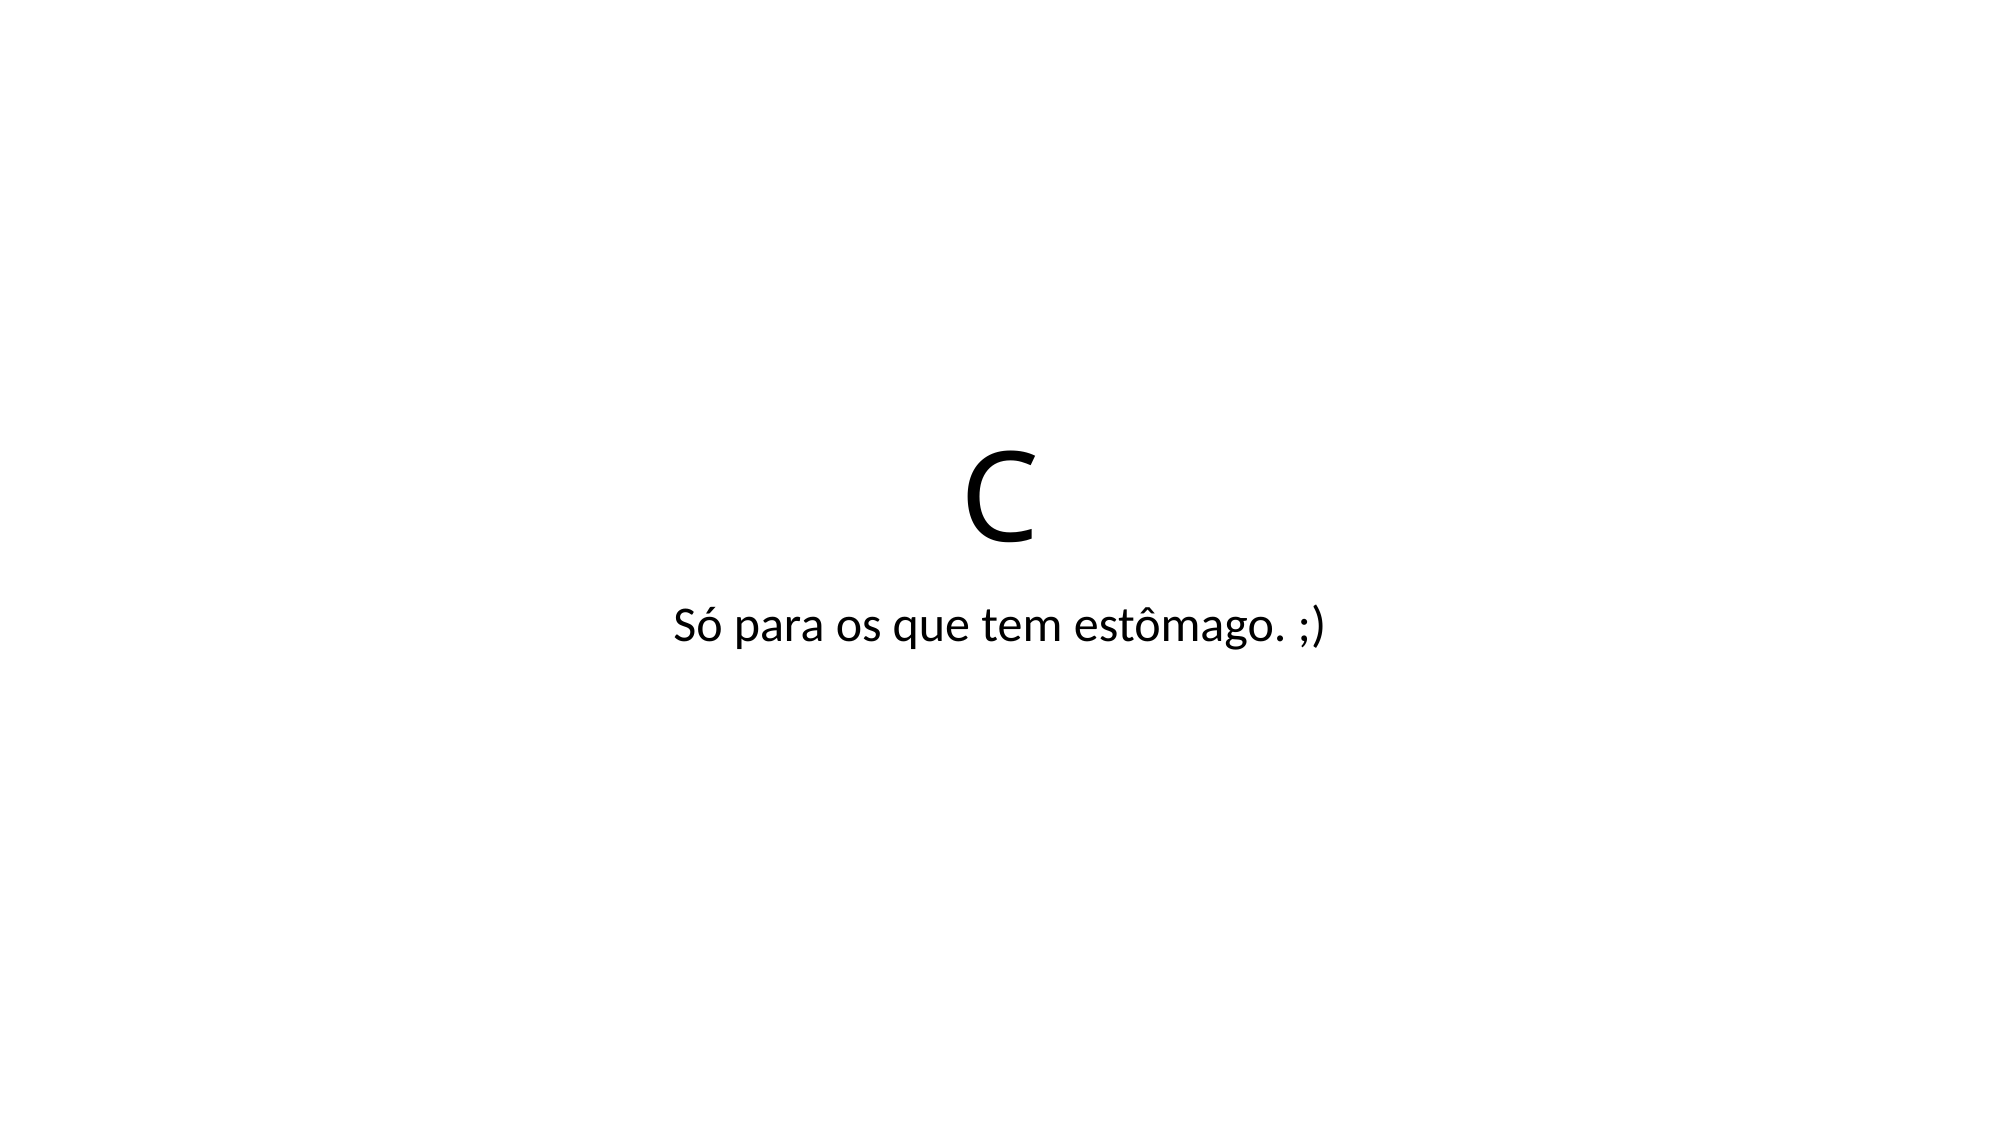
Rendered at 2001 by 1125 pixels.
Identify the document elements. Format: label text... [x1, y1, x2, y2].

subtitle Só para os que tem estômago. ;) [249, 590, 1750, 863]
title C [249, 184, 1750, 576]
